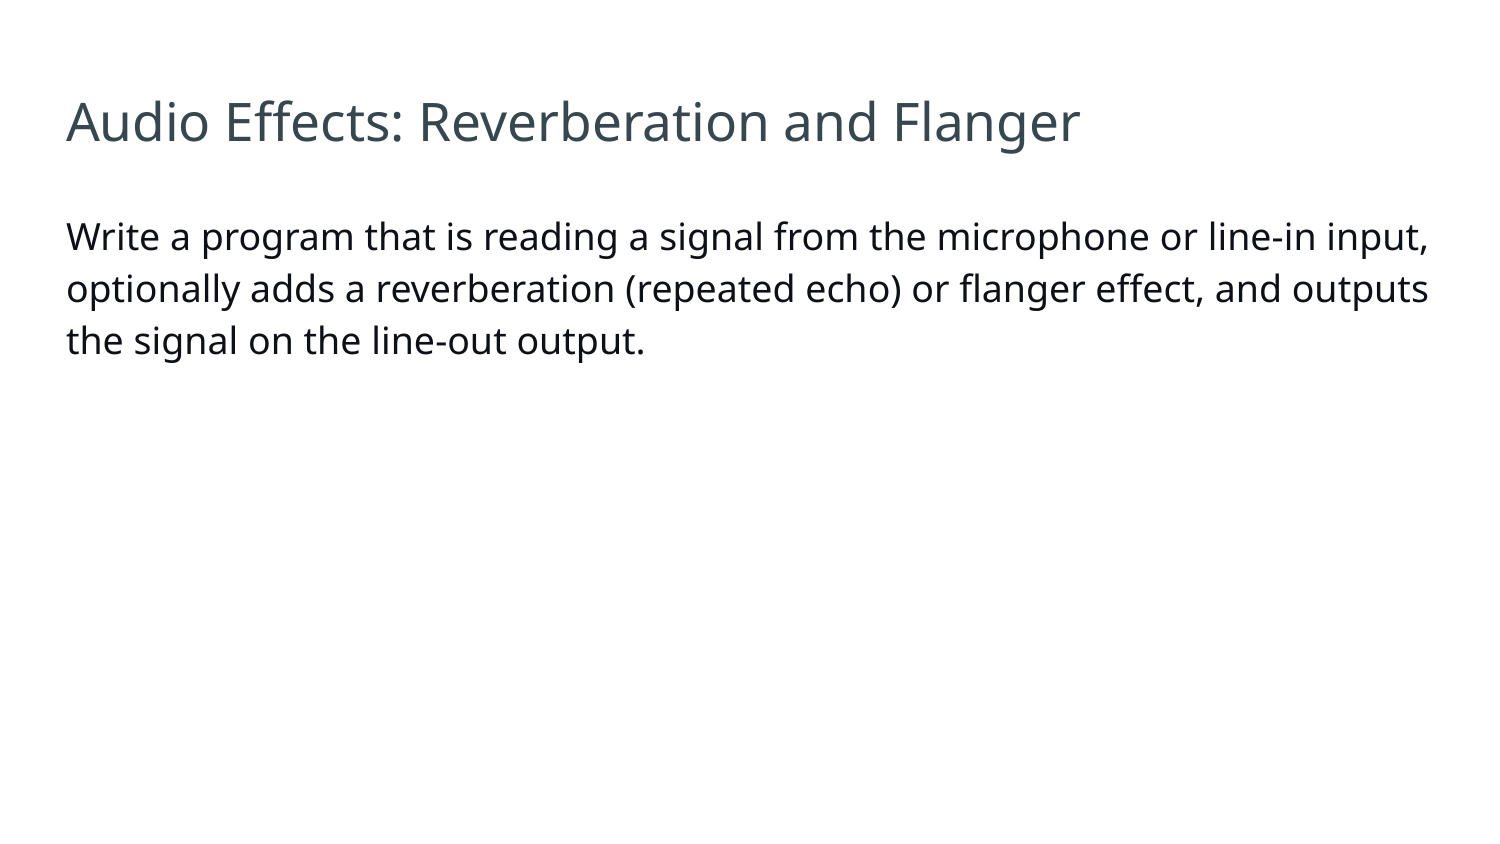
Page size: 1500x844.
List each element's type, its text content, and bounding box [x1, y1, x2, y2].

title Audio Effects: Reverberation and Flanger [51, 72, 1449, 167]
list Write a program that is reading a signal from the microphone or line-in input, optionally adds a reverberation (repeated echo) or flanger effect, and outputs the signal on the line-out output. [51, 191, 1449, 753]
